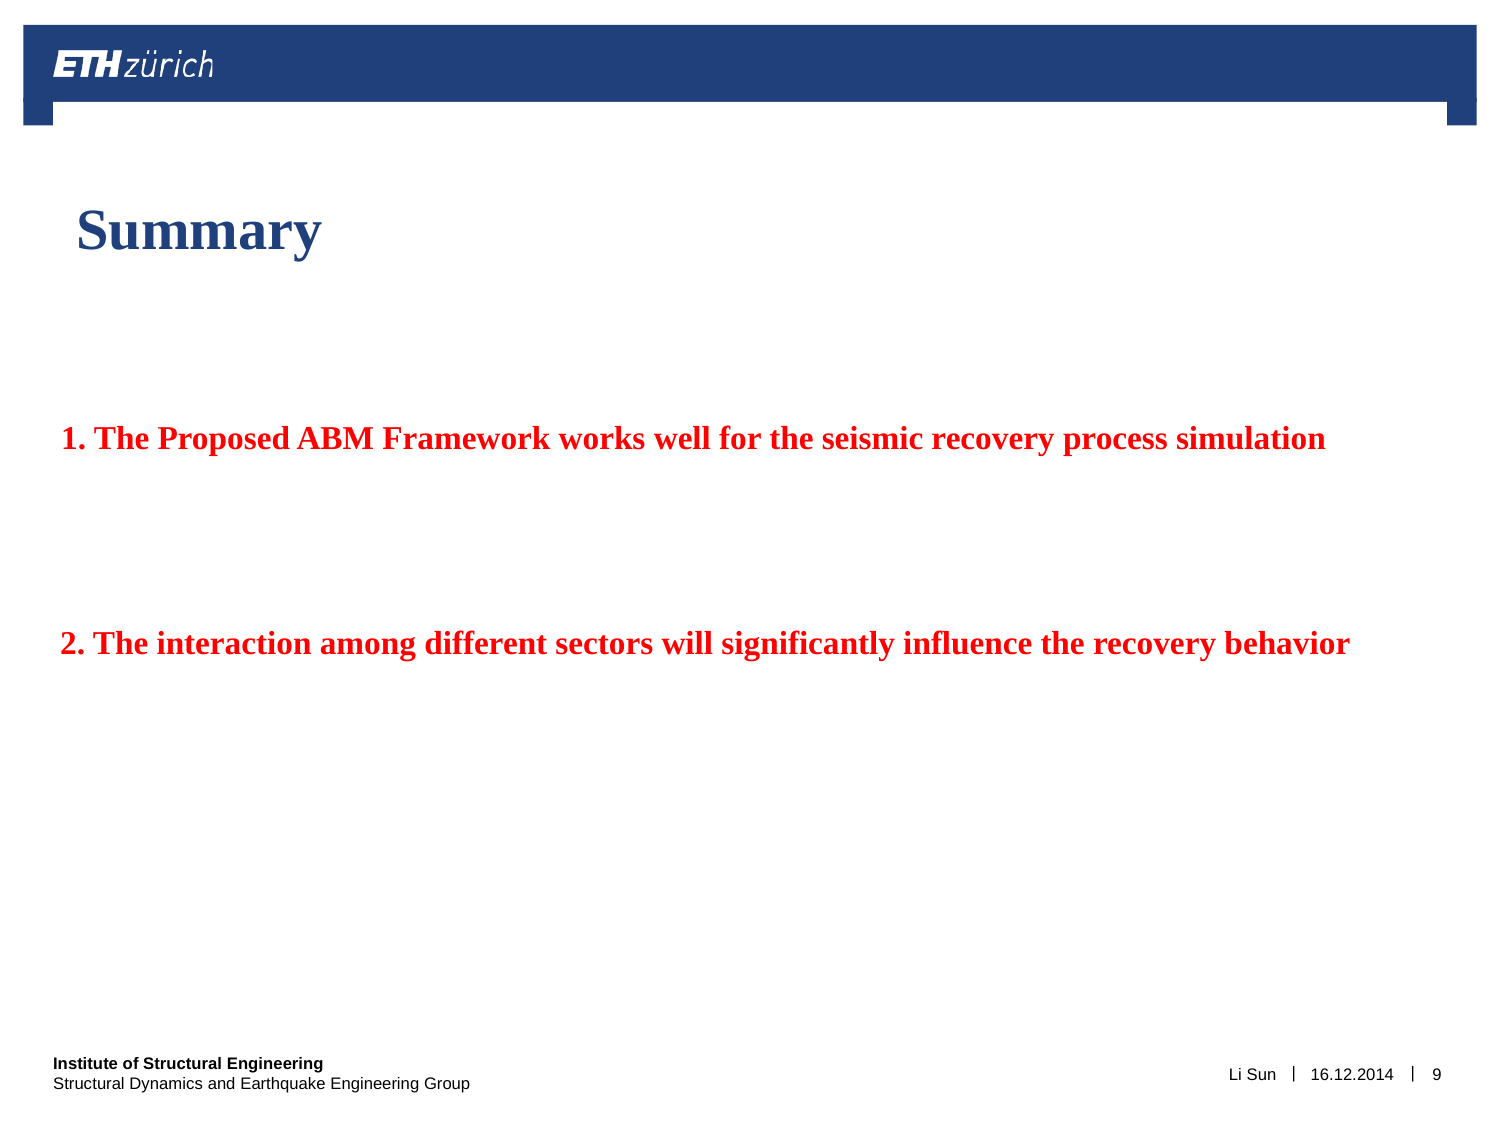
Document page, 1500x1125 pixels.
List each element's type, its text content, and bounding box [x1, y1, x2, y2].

footer Li Sun [750, 1034, 1277, 1112]
text_box 2. The interaction among different sectors will significantly influence the recovery behavior [609, 595, 787, 673]
text_box 1. The Proposed ABM Framework works well for the seismic recovery process simulation [475, 391, 897, 469]
title Summary [53, 101, 1447, 262]
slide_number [1302, 1034, 1403, 1112]
slide_number 9 [1415, 1034, 1459, 1112]
